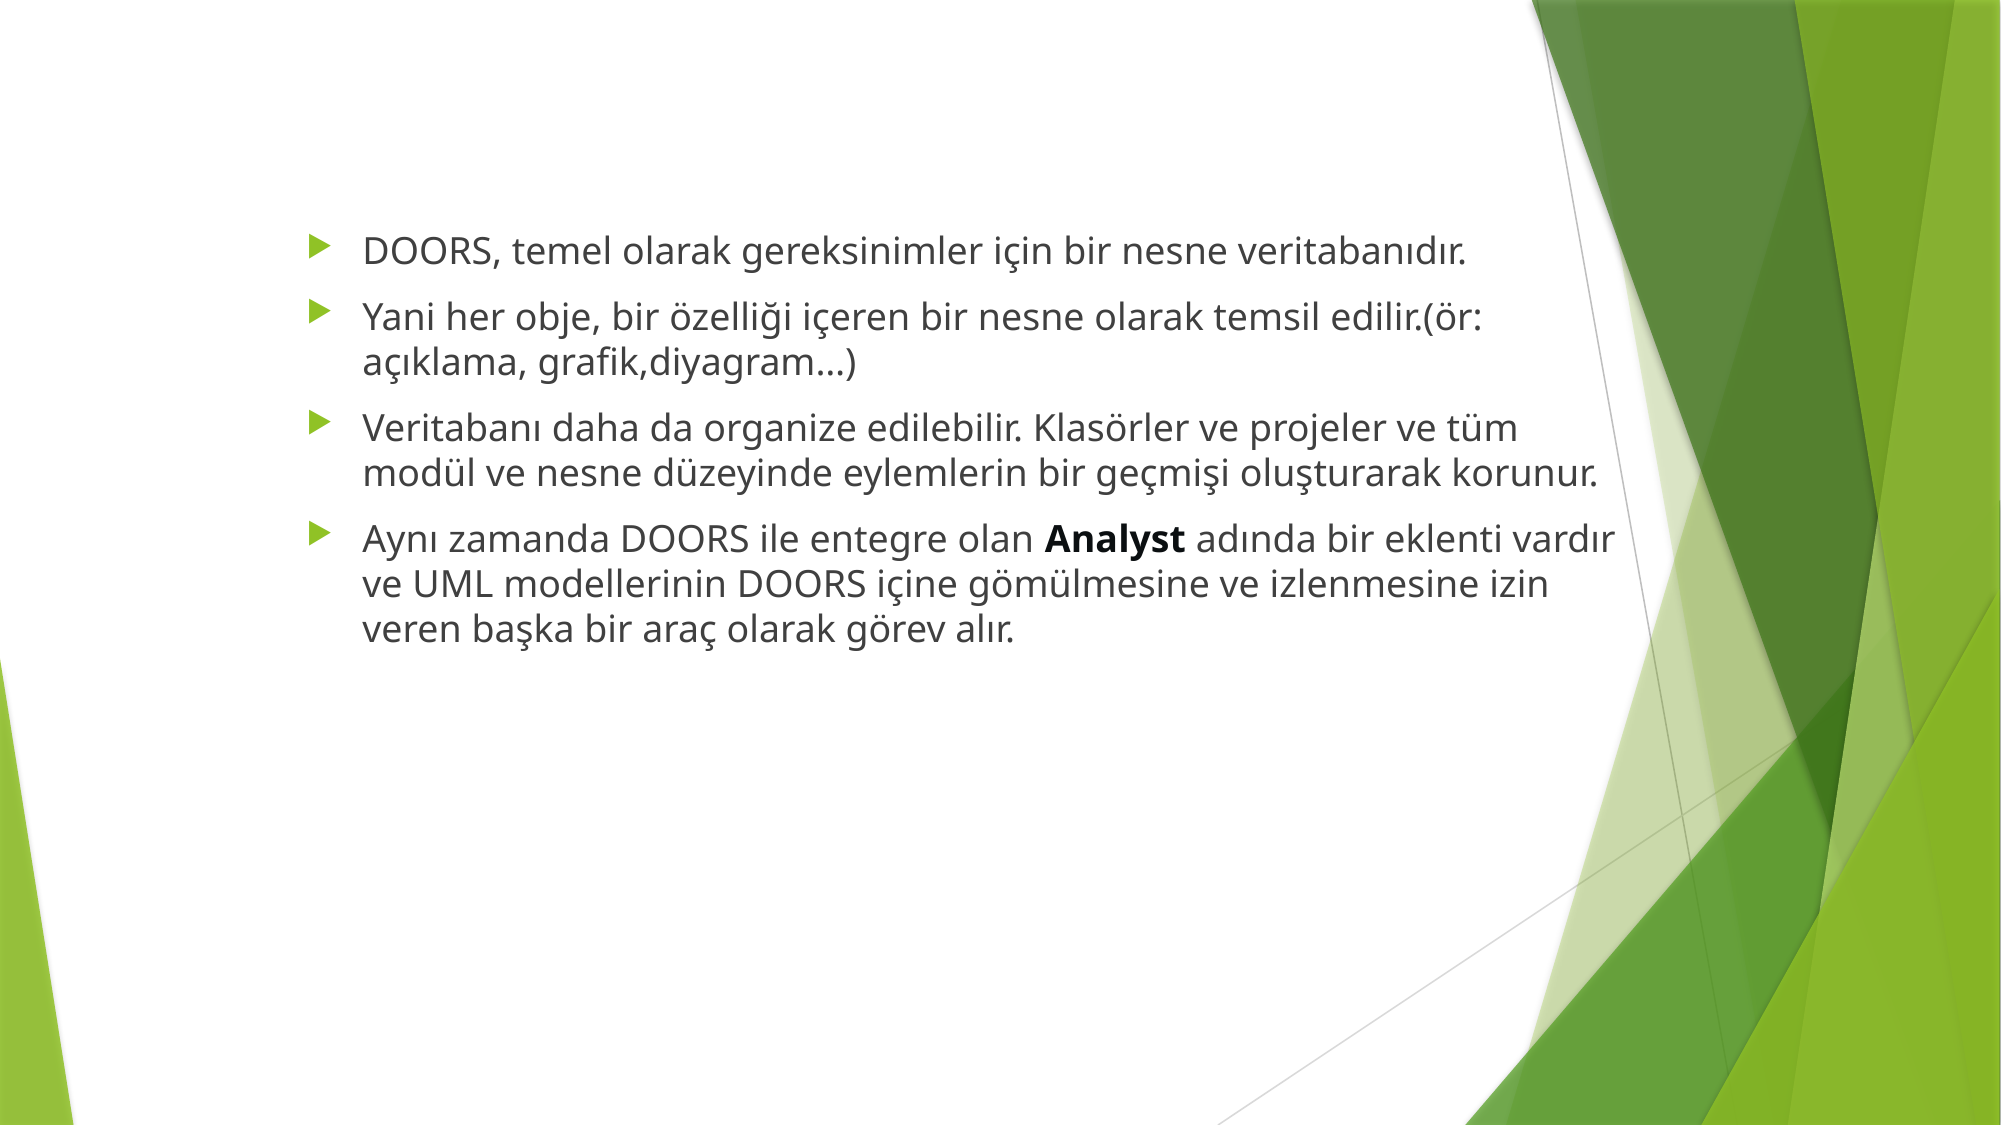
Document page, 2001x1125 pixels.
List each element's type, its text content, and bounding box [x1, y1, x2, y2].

list DOORS, temel olarak gereksinimler için bir nesne veritabanıdır. Yani her obje, bir özelliği içeren bir nesne olarak temsil edilir.(ör: açıklama, grafik,diyagram…) Veritabanı daha da organize edilebilir. Klasörler ve projeler ve tüm modül ve nesne düzeyinde eylemlerin bir geçmişi oluşturarak korunur. Aynı zamanda DOORS ile entegre olan Analyst adında bir eklenti vardır ve UML modellerinin DOORS içine gömülmesine ve izlenmesine izin veren başka bir araç olarak görev alır. [291, 219, 1642, 984]
